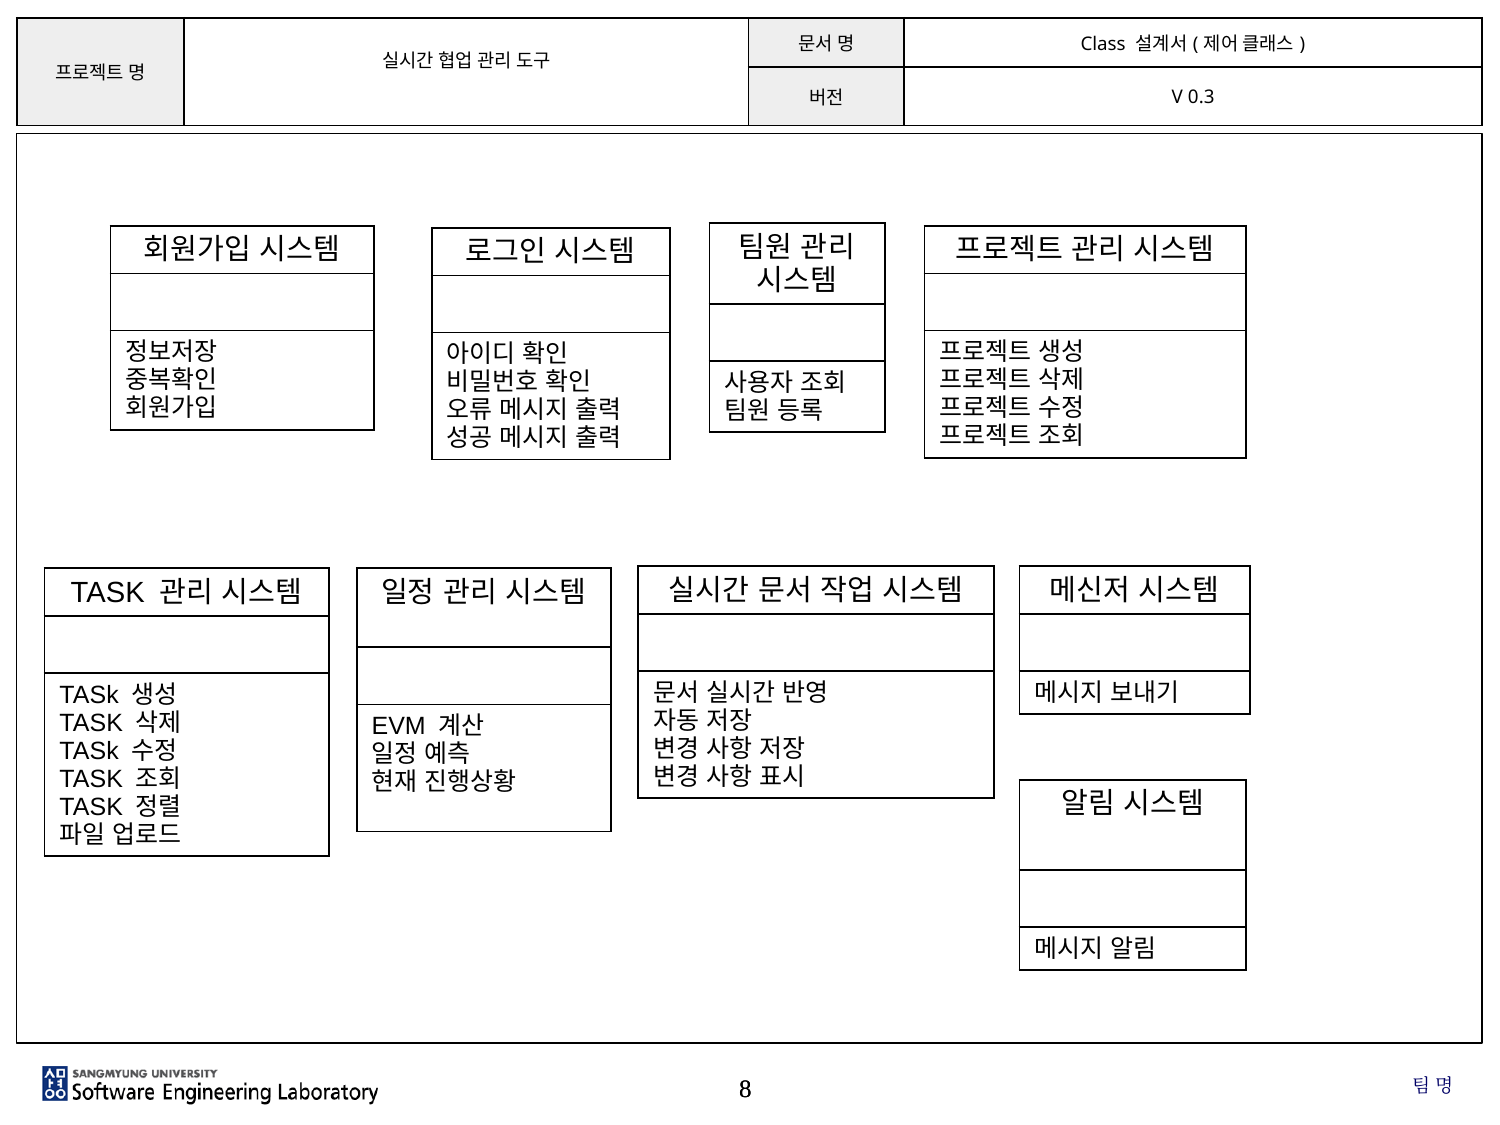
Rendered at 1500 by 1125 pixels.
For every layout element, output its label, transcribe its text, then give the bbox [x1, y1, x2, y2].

footer 팀 명 [994, 1060, 1454, 1110]
picture [42, 1066, 382, 1106]
